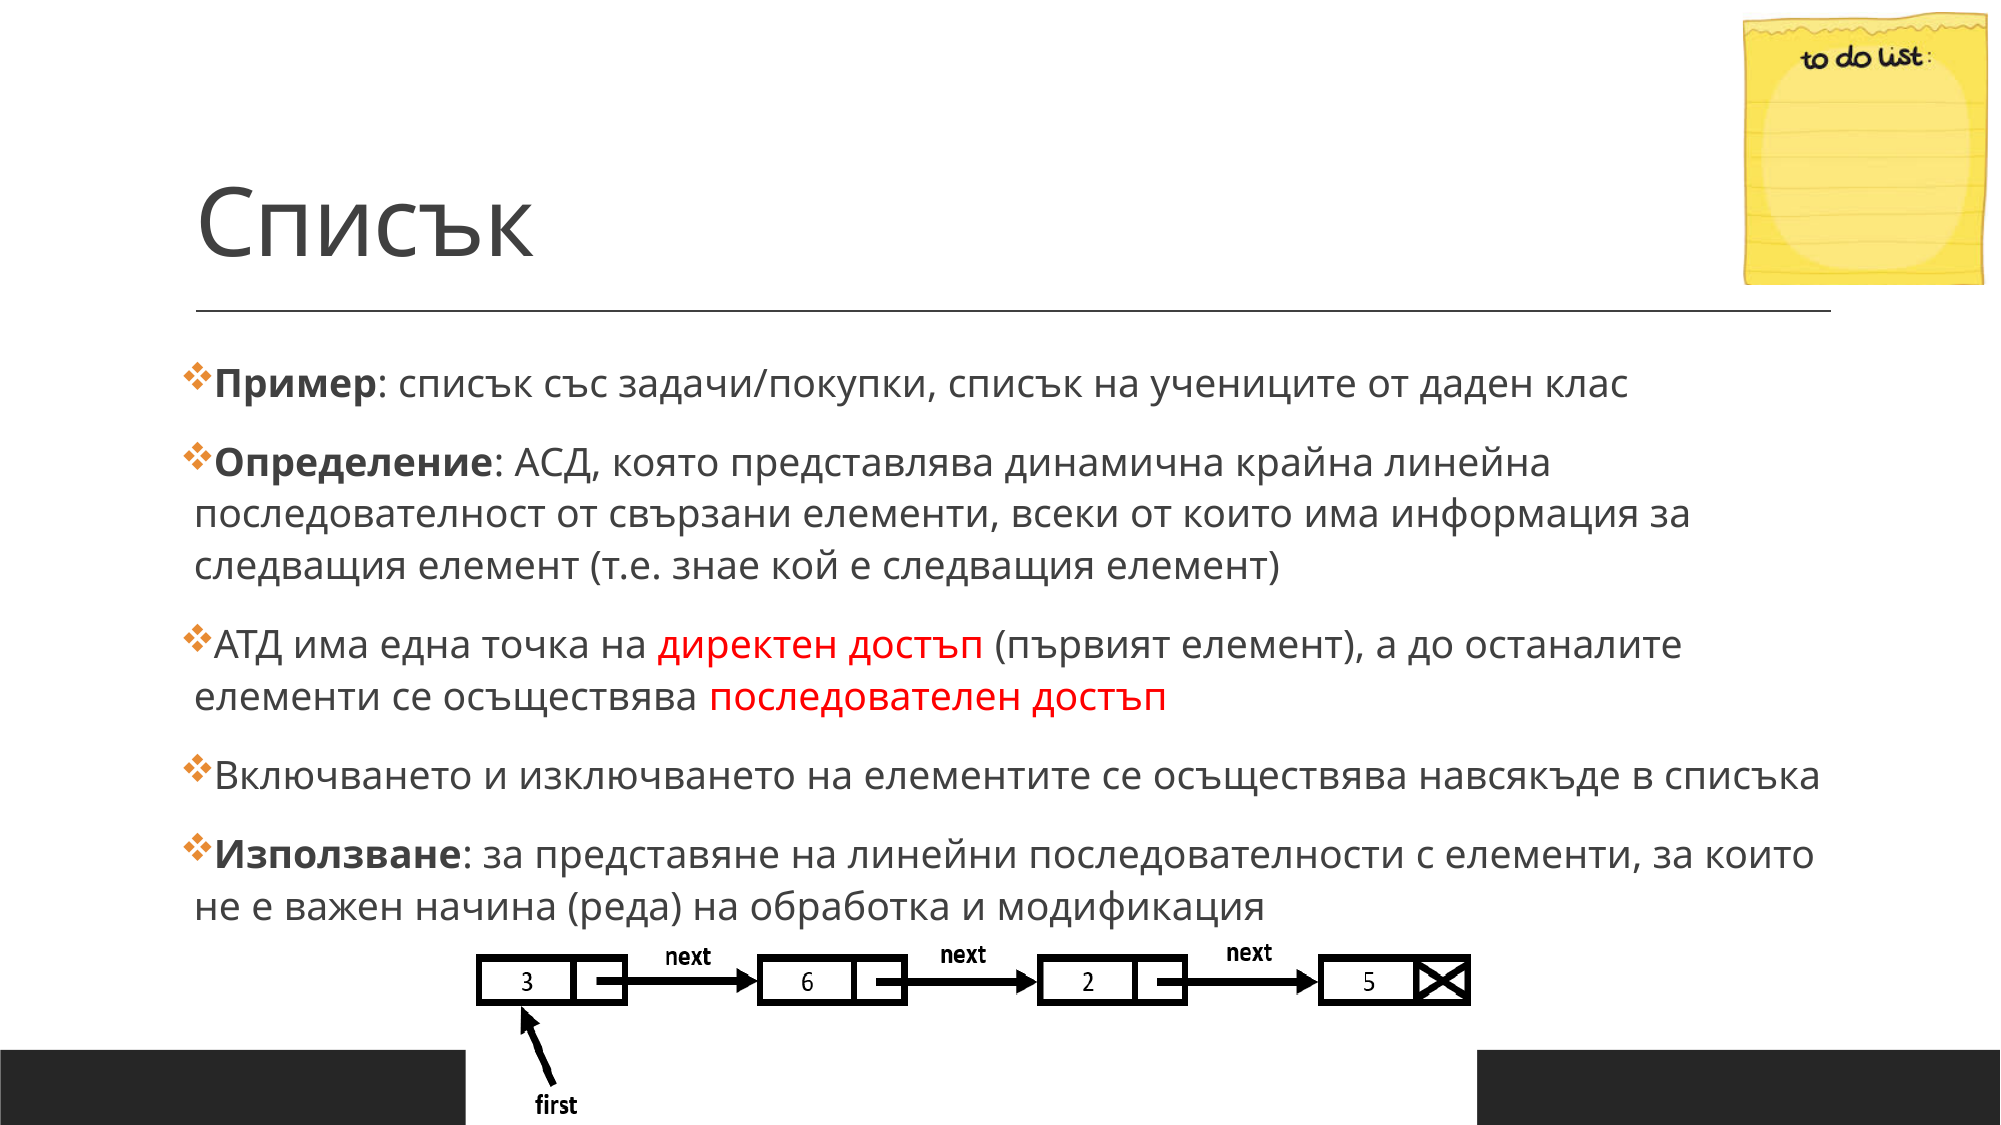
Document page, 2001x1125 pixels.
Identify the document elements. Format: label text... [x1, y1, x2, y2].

picture [465, 938, 1478, 1125]
title Списък [180, 47, 1739, 285]
list Пример: списък със задачи/покупки, списък на учениците от даден клас Определение: АСД, която представлява динамична крайна линейна последователност от свързани елементи, всеки от които има информация за следващия елемент (т.е. знае кой е следващия елемент) АТД има една точка на директен достъп (първият елемент), а до останалите елементи се осъществява последователен достъп Включването и изключването на елементите се осъществява навсякъде в списъка Използване: за представяне на линейни последователности с елементи, за които не е важен начина (реда) на обработка и модификация [180, 345, 1830, 963]
picture [1742, 12, 1989, 286]
